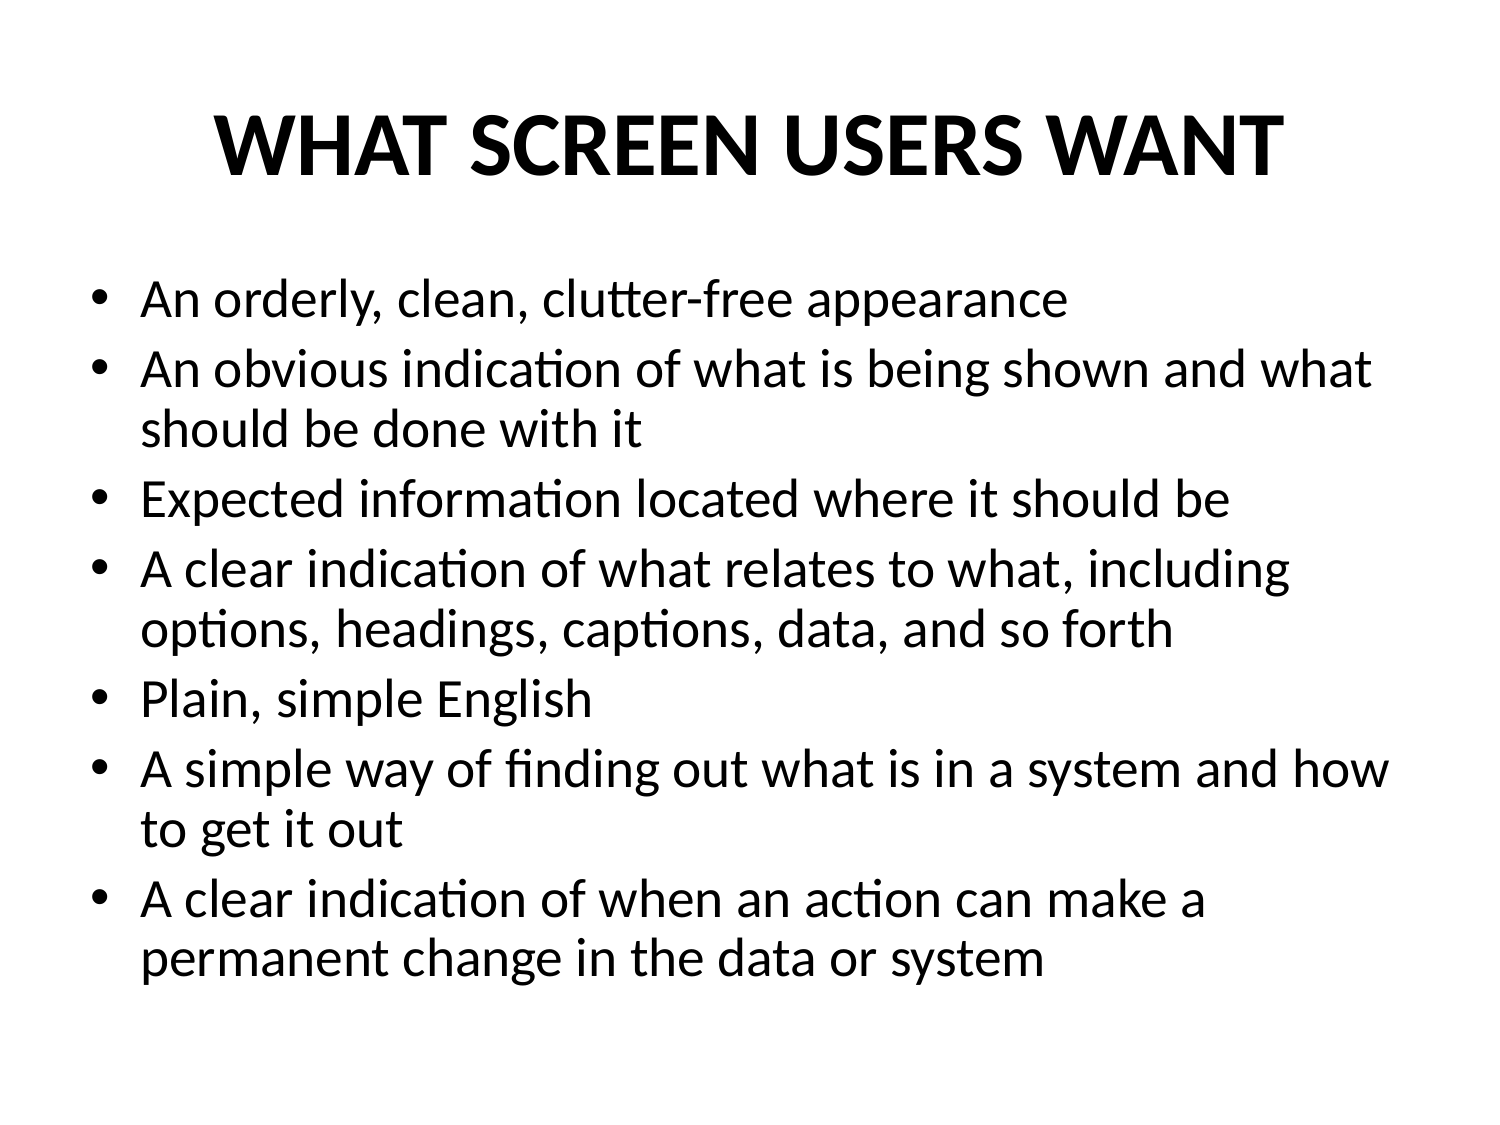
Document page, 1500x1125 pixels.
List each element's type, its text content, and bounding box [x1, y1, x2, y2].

list An orderly, clean, clutter-free appearance An obvious indication of what is being shown and what should be done with it Expected information located where it should be A clear indication of what relates to what, including options, headings, captions, data, and so forth Plain, simple English A simple way of finding out what is in a system and how to get it out A clear indication of when an action can make a permanent change in the data or system [75, 262, 1425, 1005]
title WHAT SCREEN USERS WANT [75, 45, 1425, 233]
